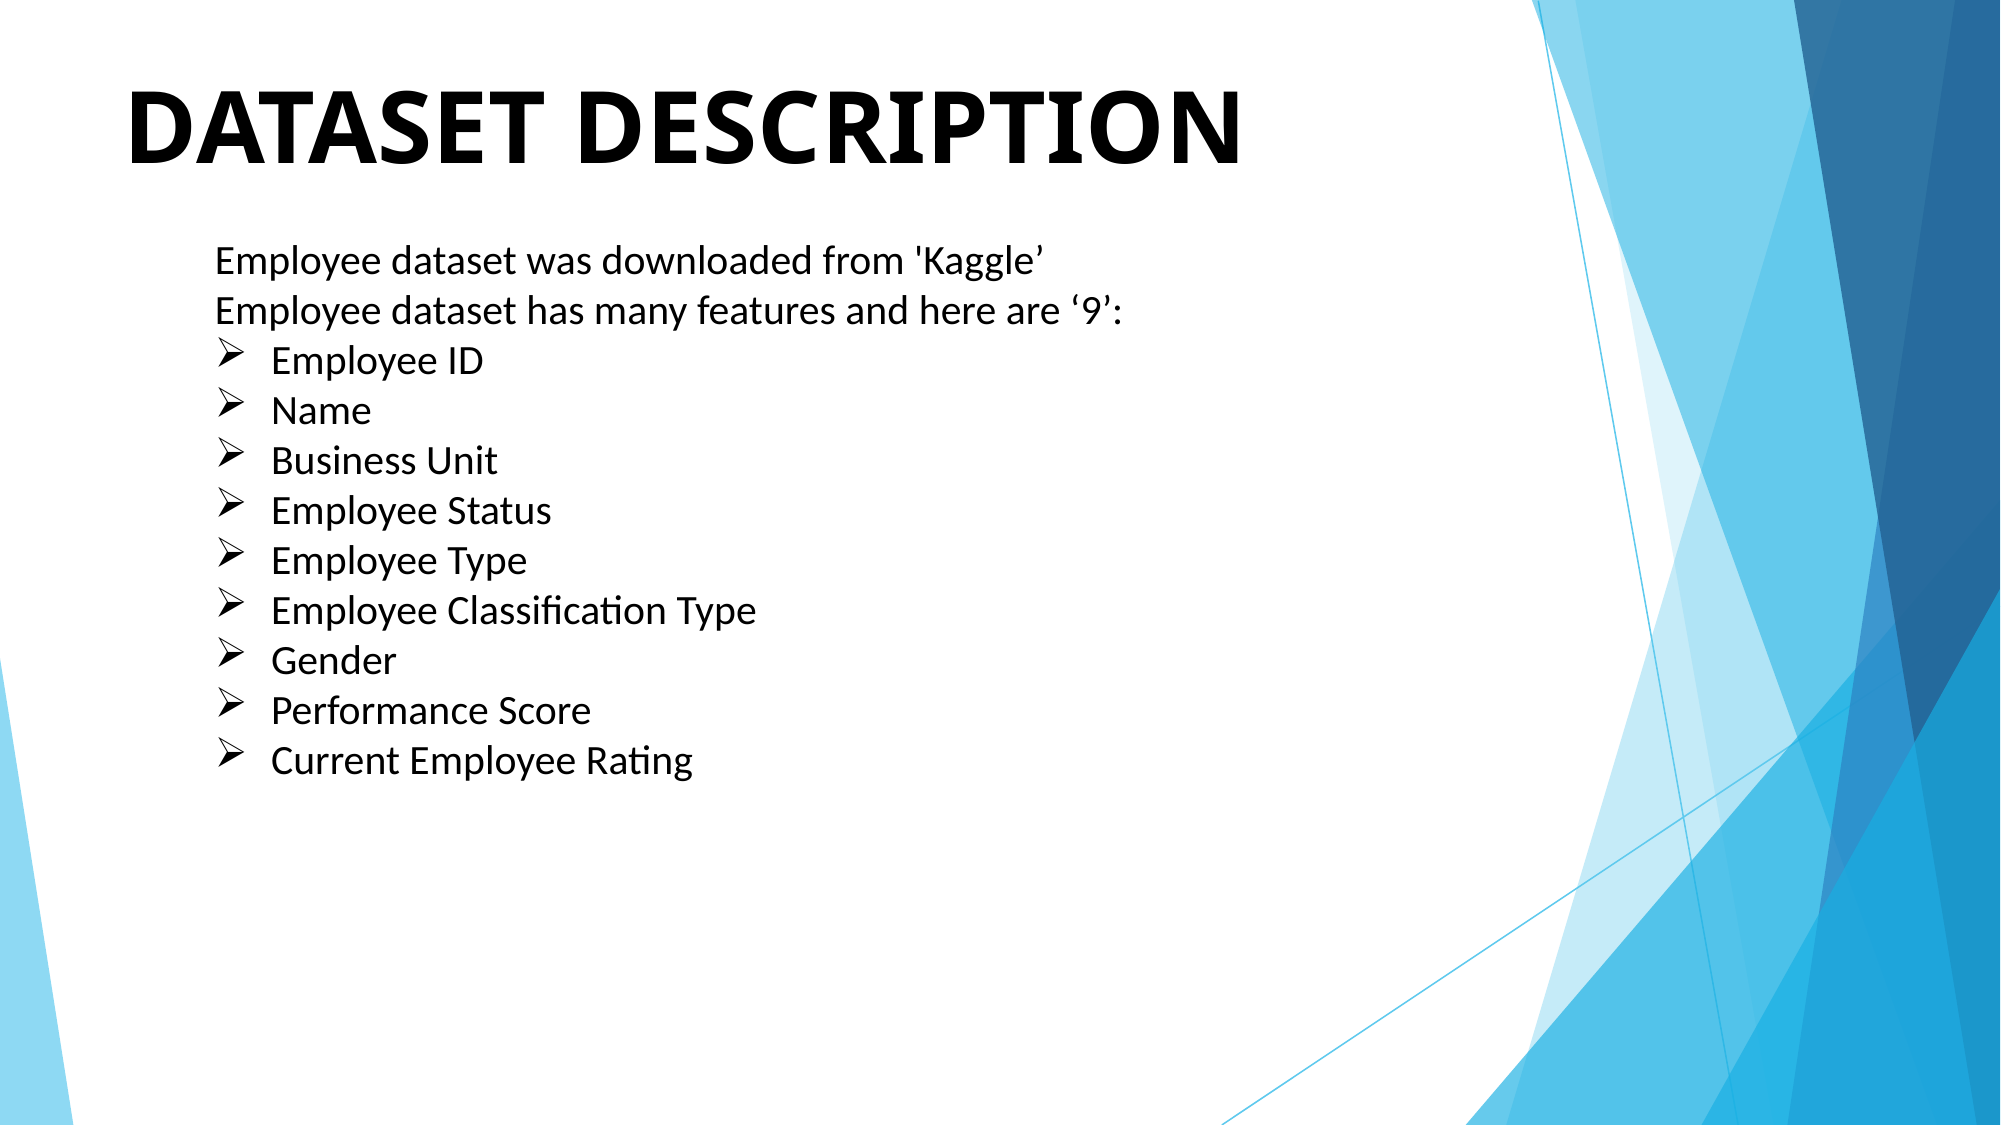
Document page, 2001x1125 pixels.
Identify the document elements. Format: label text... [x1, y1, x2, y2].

text_box Employee dataset was downloaded from 'Kaggle’ Employee dataset has many features and here are ‘9’: Employee ID Name Business Unit Employee Status Employee Type Employee Classification Type Gender Performance Score Current Employee Rating [200, 224, 1201, 790]
title DATASET DESCRIPTION [123, 63, 1877, 185]
